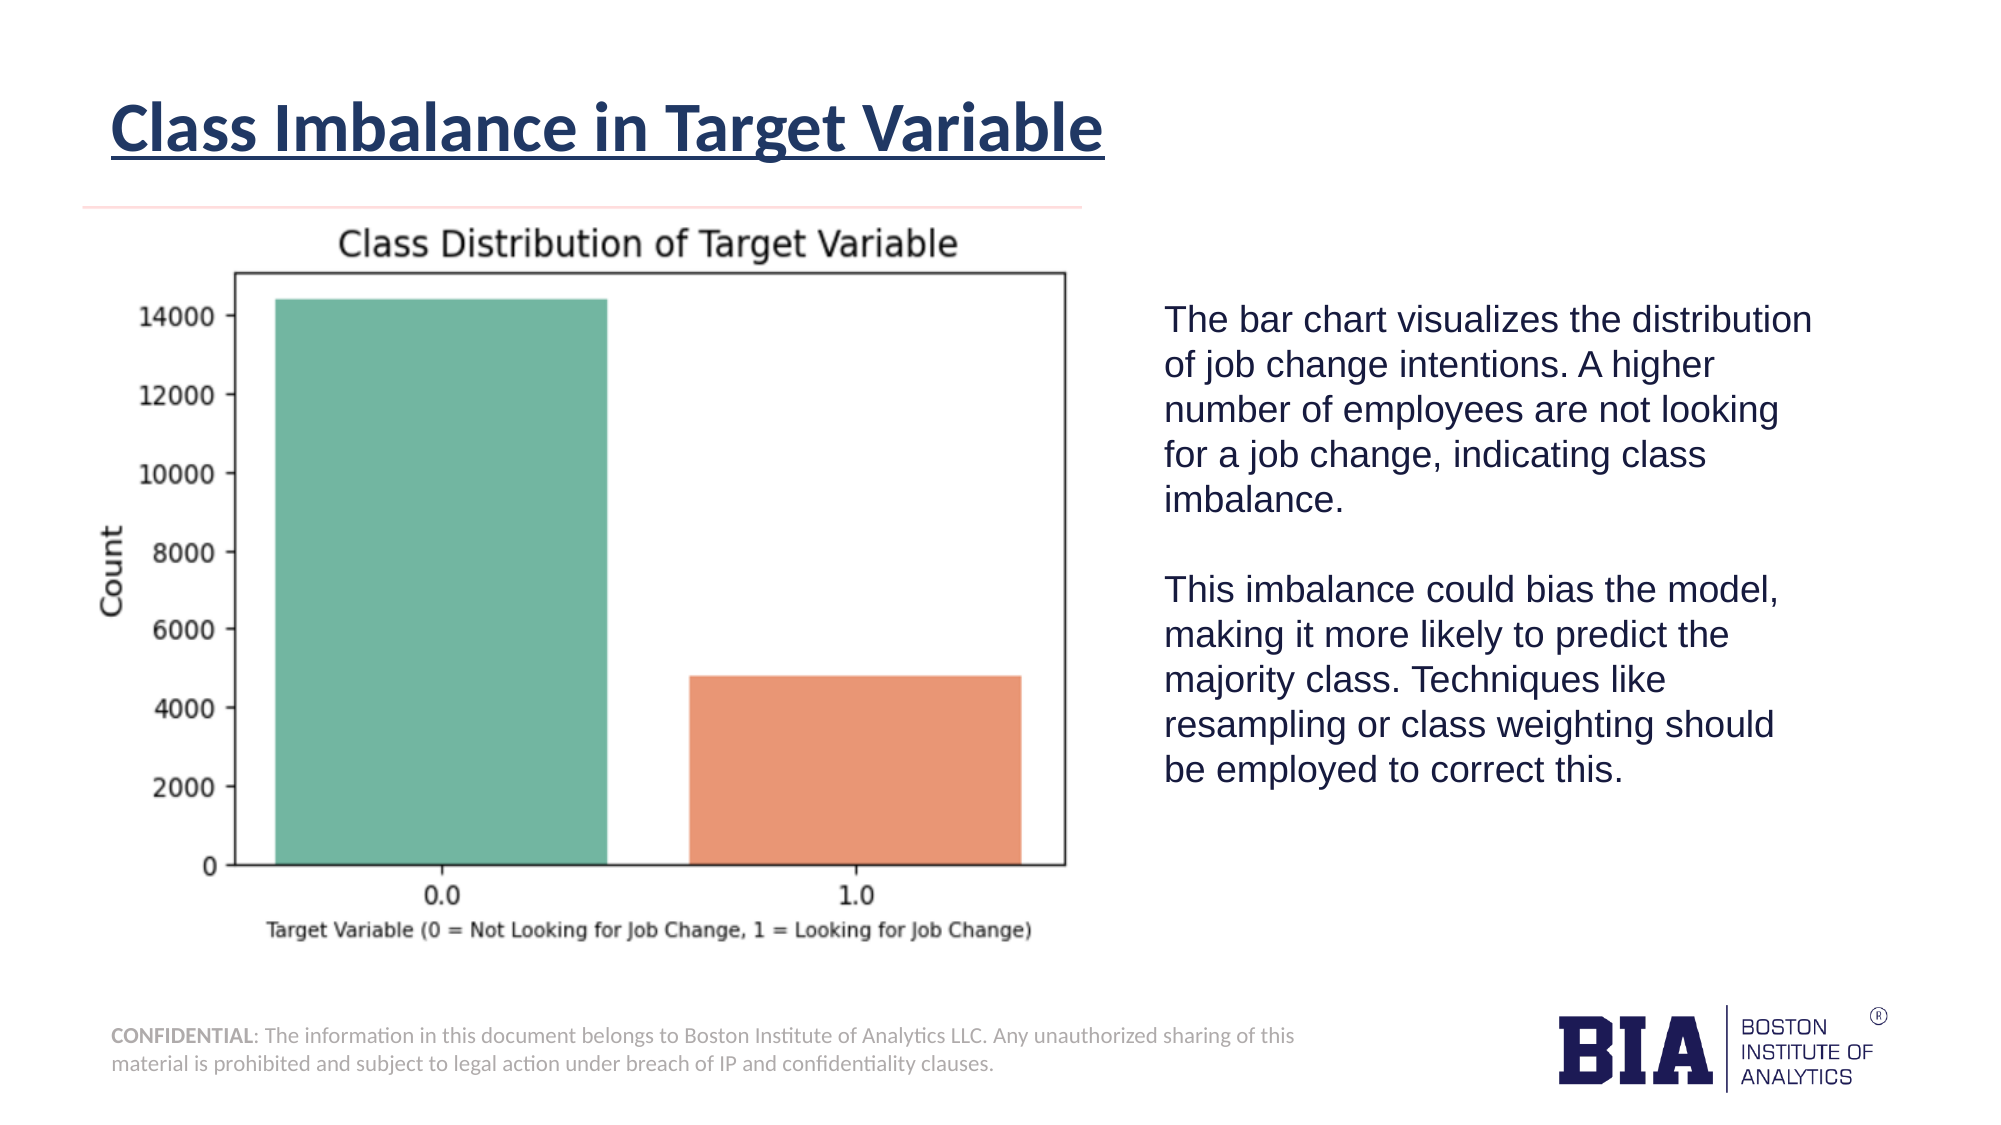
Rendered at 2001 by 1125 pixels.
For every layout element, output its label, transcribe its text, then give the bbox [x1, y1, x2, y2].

text_box Class Imbalance in Target Variable [111, 77, 1149, 180]
picture [1557, 1003, 1889, 1094]
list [67, 206, 1082, 975]
title The bar chart visualizes the distribution of job change intentions. A higher number of employees are not looking for a job change, indicating class imbalance. This imbalance could bias the model, making it more likely to predict the majority class. Techniques like resampling or class weighting should be employed to correct this. [1149, 287, 1832, 798]
